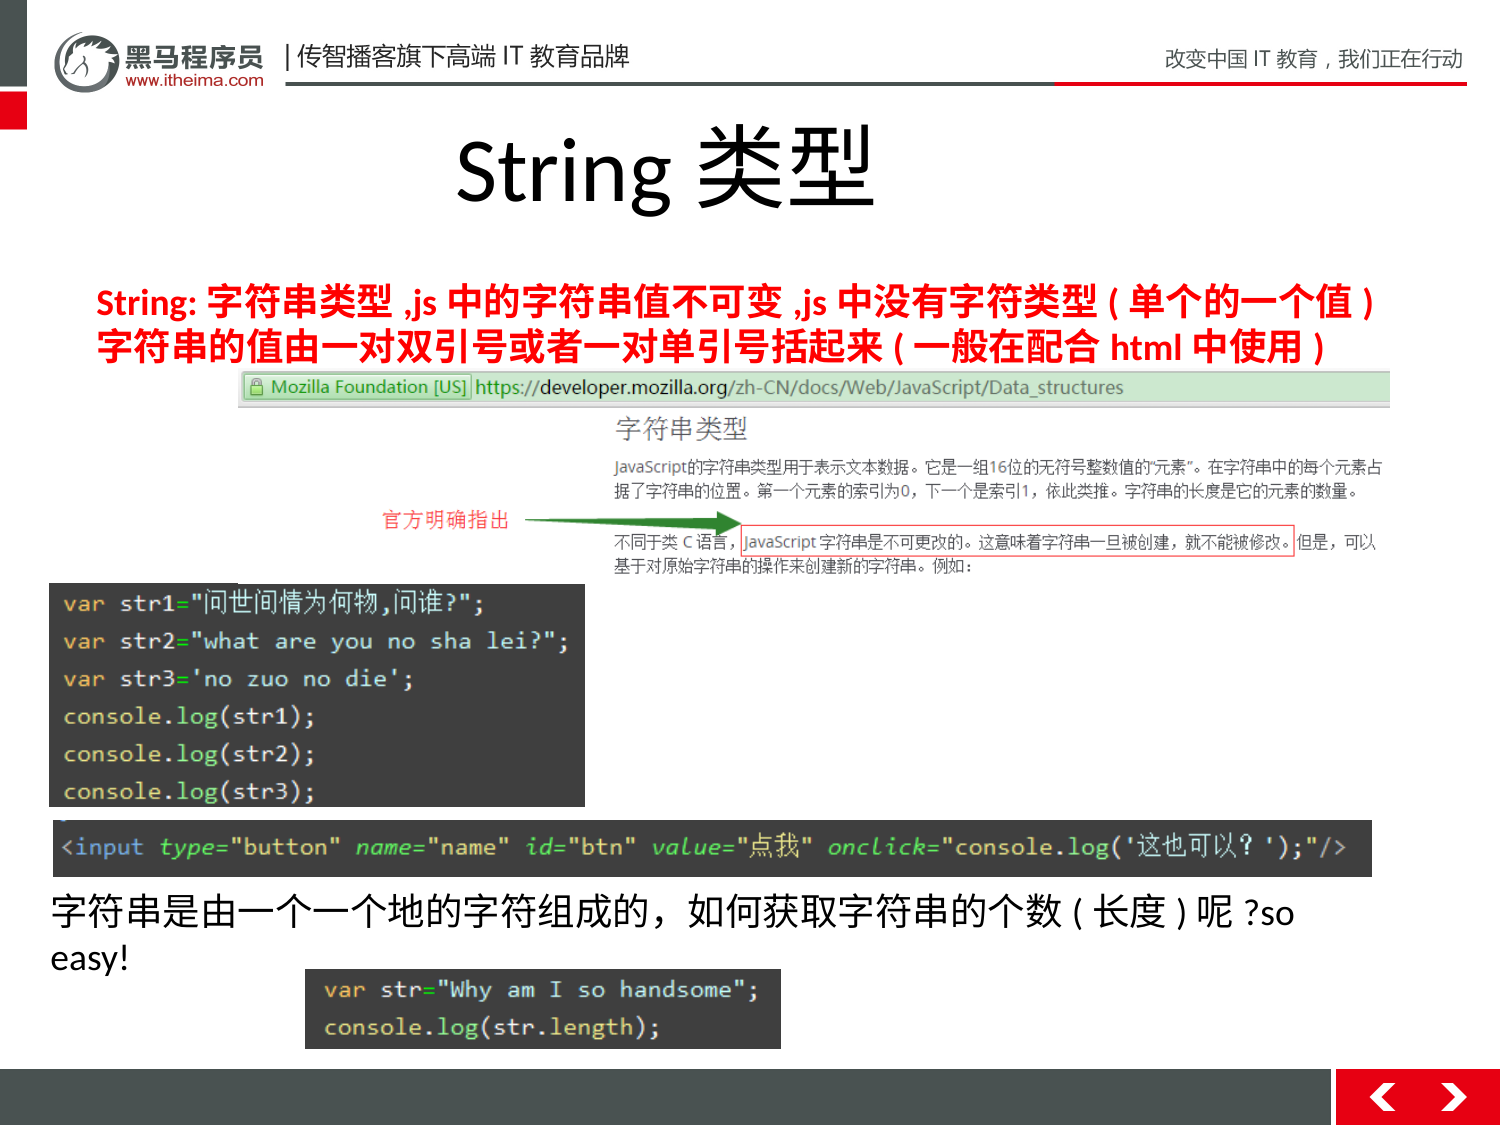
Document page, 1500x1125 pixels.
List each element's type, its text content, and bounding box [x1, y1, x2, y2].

text_box 字符串是由一个一个地的字符组成的，如何获取字符串的个数(长度)呢?so easy! [35, 880, 1390, 986]
picture [0, 0, 1500, 1125]
text_box String:字符串类型,js中的字符串值不可变,js中没有字符类型(单个的一个值) 字符串的值由一对双引号或者一对单引号括起来(一般在配合html中使用) [81, 270, 1452, 376]
title String类型 [0, 102, 1334, 238]
